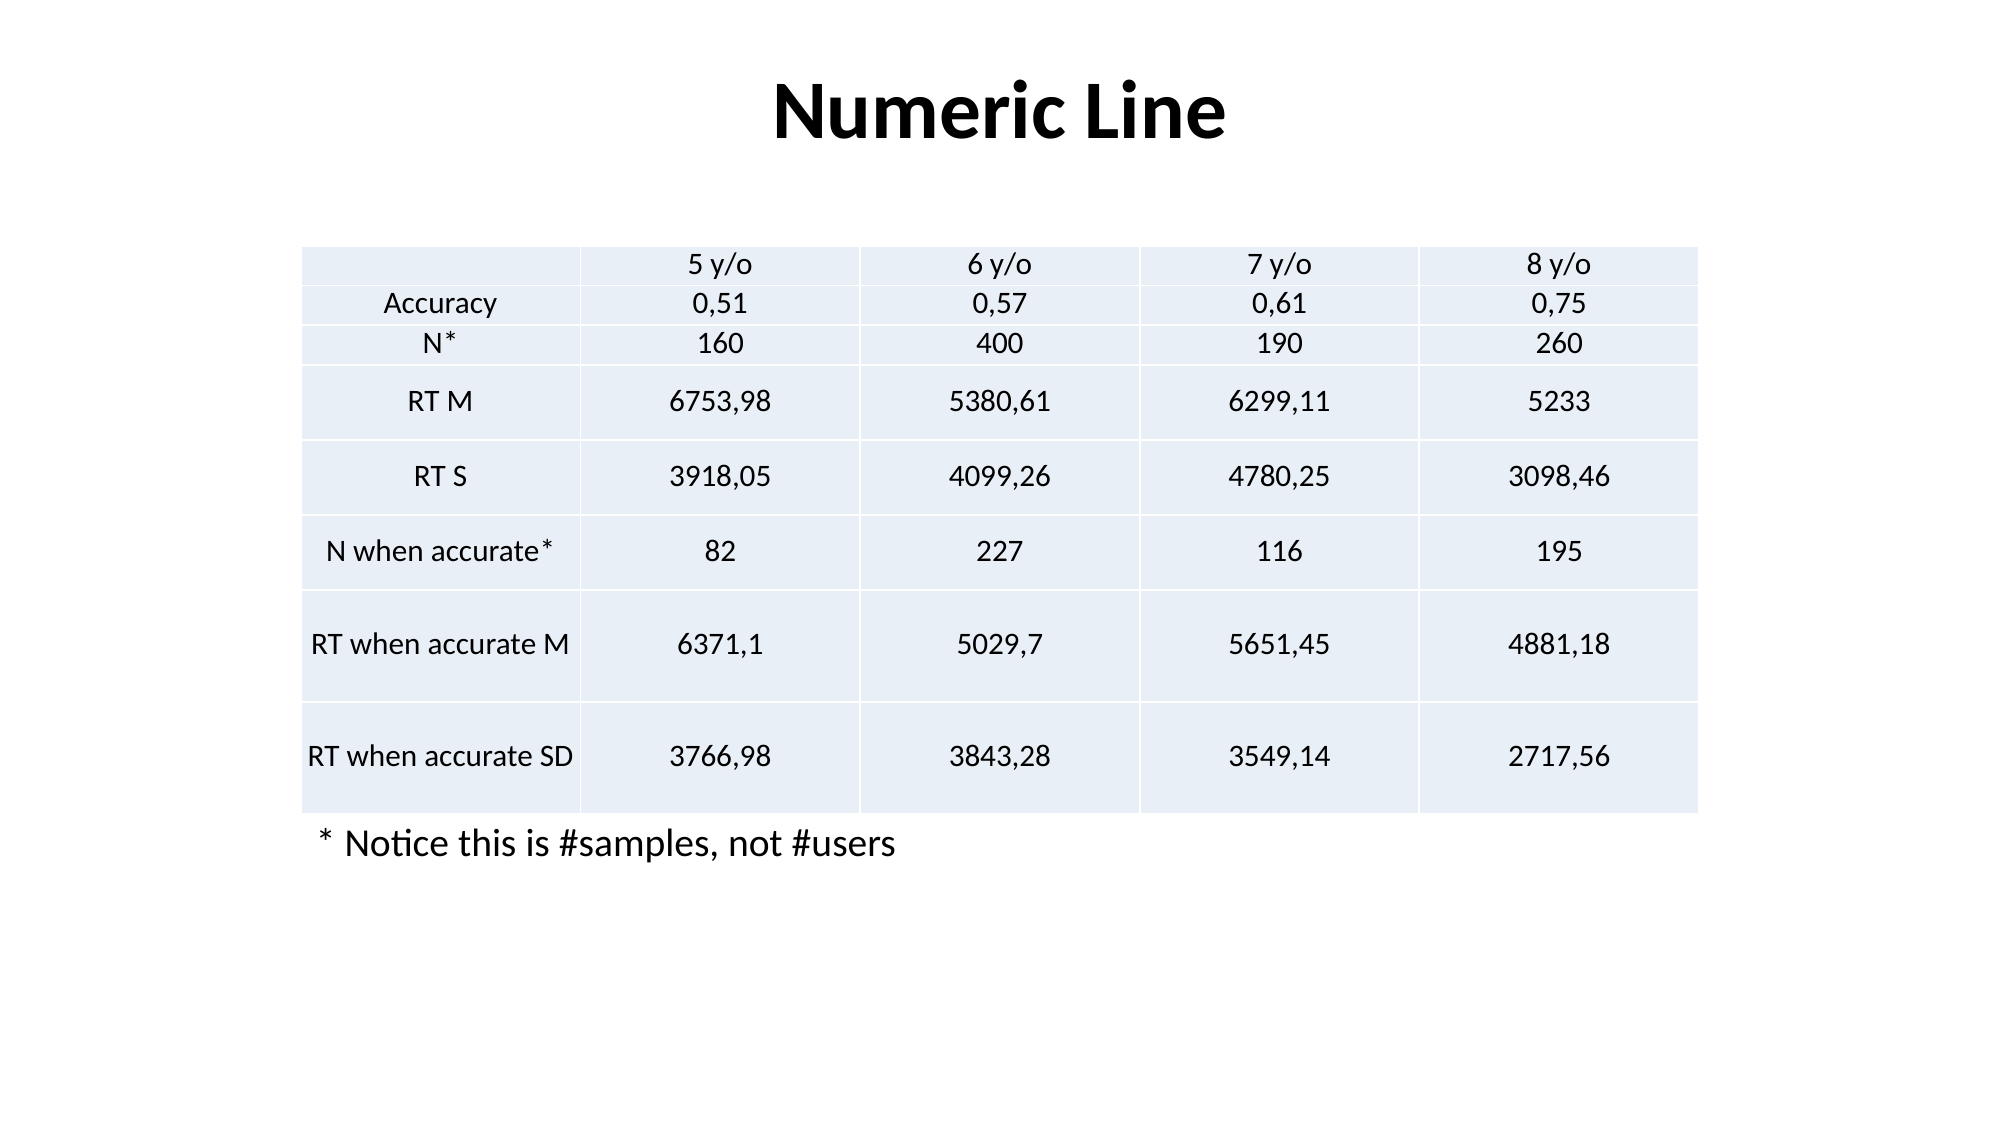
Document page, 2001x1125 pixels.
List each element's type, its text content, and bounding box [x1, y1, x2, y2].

table_header 7 y/o [1141, 247, 1418, 285]
table_cell 160 [581, 326, 859, 364]
table_cell 3766,98 [581, 703, 859, 813]
text_box Numeric Line [609, 47, 1391, 163]
table_cell 0,75 [1420, 286, 1698, 324]
list * Notice this is #samples, not #users [300, 815, 1221, 990]
table_cell 82 [581, 516, 859, 589]
table_cell 2717,56 [1420, 703, 1698, 813]
table_cell 3098,46 [1420, 441, 1698, 514]
table_cell 116 [1141, 516, 1418, 589]
table_cell 0,61 [1141, 286, 1418, 324]
table_cell N* [302, 326, 580, 364]
table_header 6 y/o [861, 247, 1139, 285]
table_cell 260 [1420, 326, 1698, 364]
table_cell 227 [861, 516, 1139, 589]
table_cell 0,57 [861, 286, 1139, 324]
table_cell Accuracy [302, 286, 580, 324]
table_cell 400 [861, 326, 1139, 364]
table_cell RT M [302, 366, 580, 439]
table_cell 195 [1420, 516, 1698, 589]
table_cell 3549,14 [1141, 703, 1418, 813]
table_cell RT S [302, 441, 580, 514]
table_cell 190 [1141, 326, 1418, 364]
table_header 5 y/o [581, 247, 859, 285]
table_cell 5380,61 [861, 366, 1139, 439]
table_header [302, 247, 580, 285]
table_cell 6753,98 [581, 366, 859, 439]
table_cell 5233 [1420, 366, 1698, 439]
table_header 8 y/o [1420, 247, 1698, 285]
table_cell 4780,25 [1141, 441, 1418, 514]
table_cell 6299,11 [1141, 366, 1418, 439]
table_cell 4099,26 [861, 441, 1139, 514]
table_cell 6371,1 [581, 591, 859, 701]
table_cell 5651,45 [1141, 591, 1418, 701]
table_cell RT when accurate SD [302, 703, 580, 813]
table_cell N when accurate* [302, 516, 580, 589]
table_cell 0,51 [581, 286, 859, 324]
table_cell 4881,18 [1420, 591, 1698, 701]
table_cell 3843,28 [861, 703, 1139, 813]
table_cell 5029,7 [861, 591, 1139, 701]
table_cell 3918,05 [581, 441, 859, 514]
table_cell RT when accurate M [302, 591, 580, 701]
